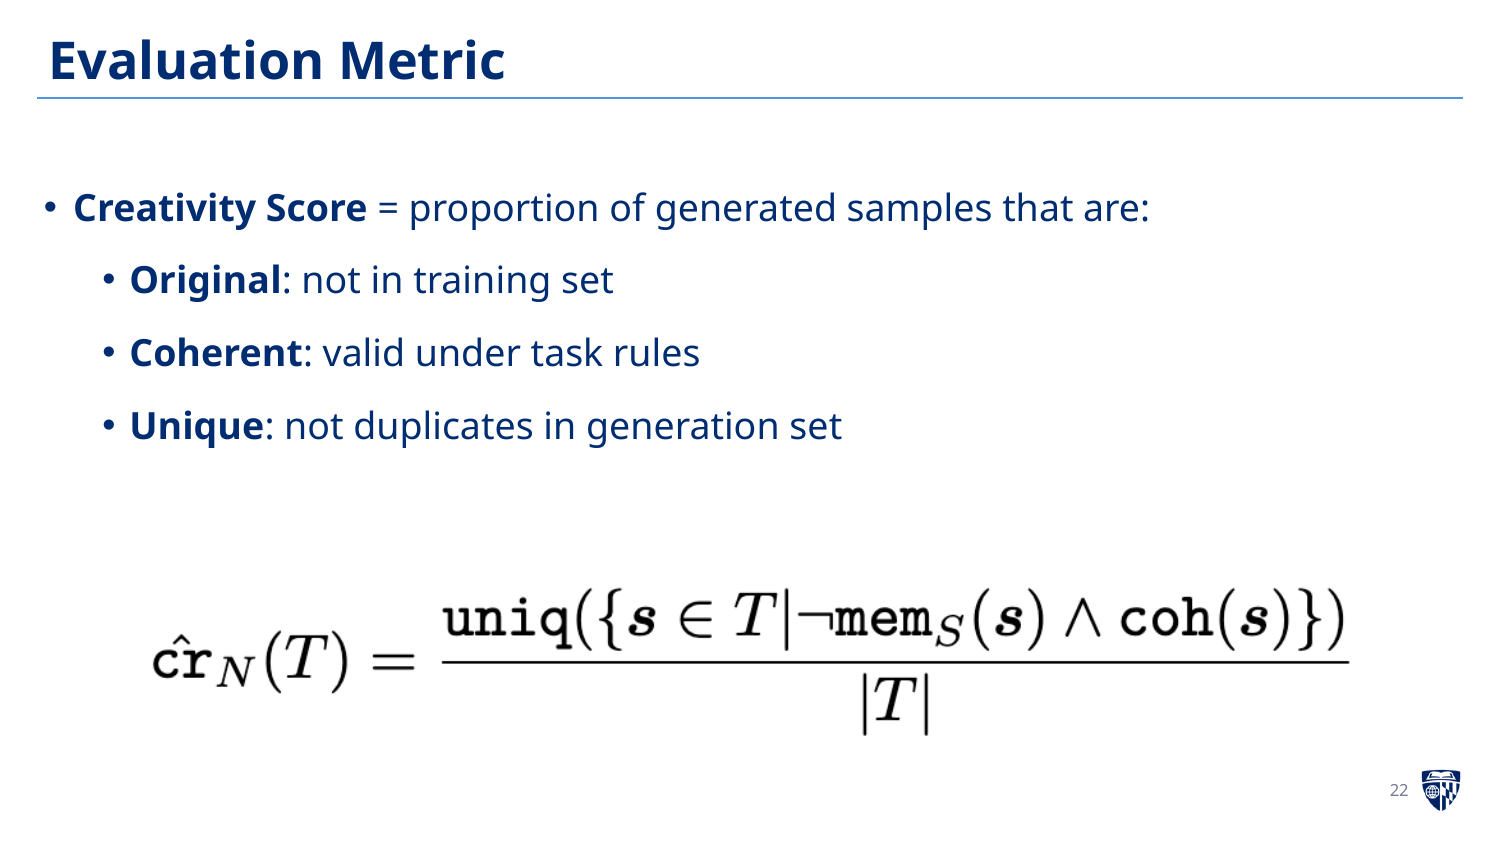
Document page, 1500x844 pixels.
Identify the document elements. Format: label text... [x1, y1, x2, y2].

picture [134, 570, 1362, 755]
title Evaluation Metric [37, 30, 1463, 95]
picture [1419, 767, 1463, 814]
slide_number ‹#› [1257, 768, 1409, 814]
list Creativity Score = proportion of generated samples that are: Original: not in training set Coherent: valid under task rules Unique: not duplicates in generation set [32, 117, 1463, 755]
